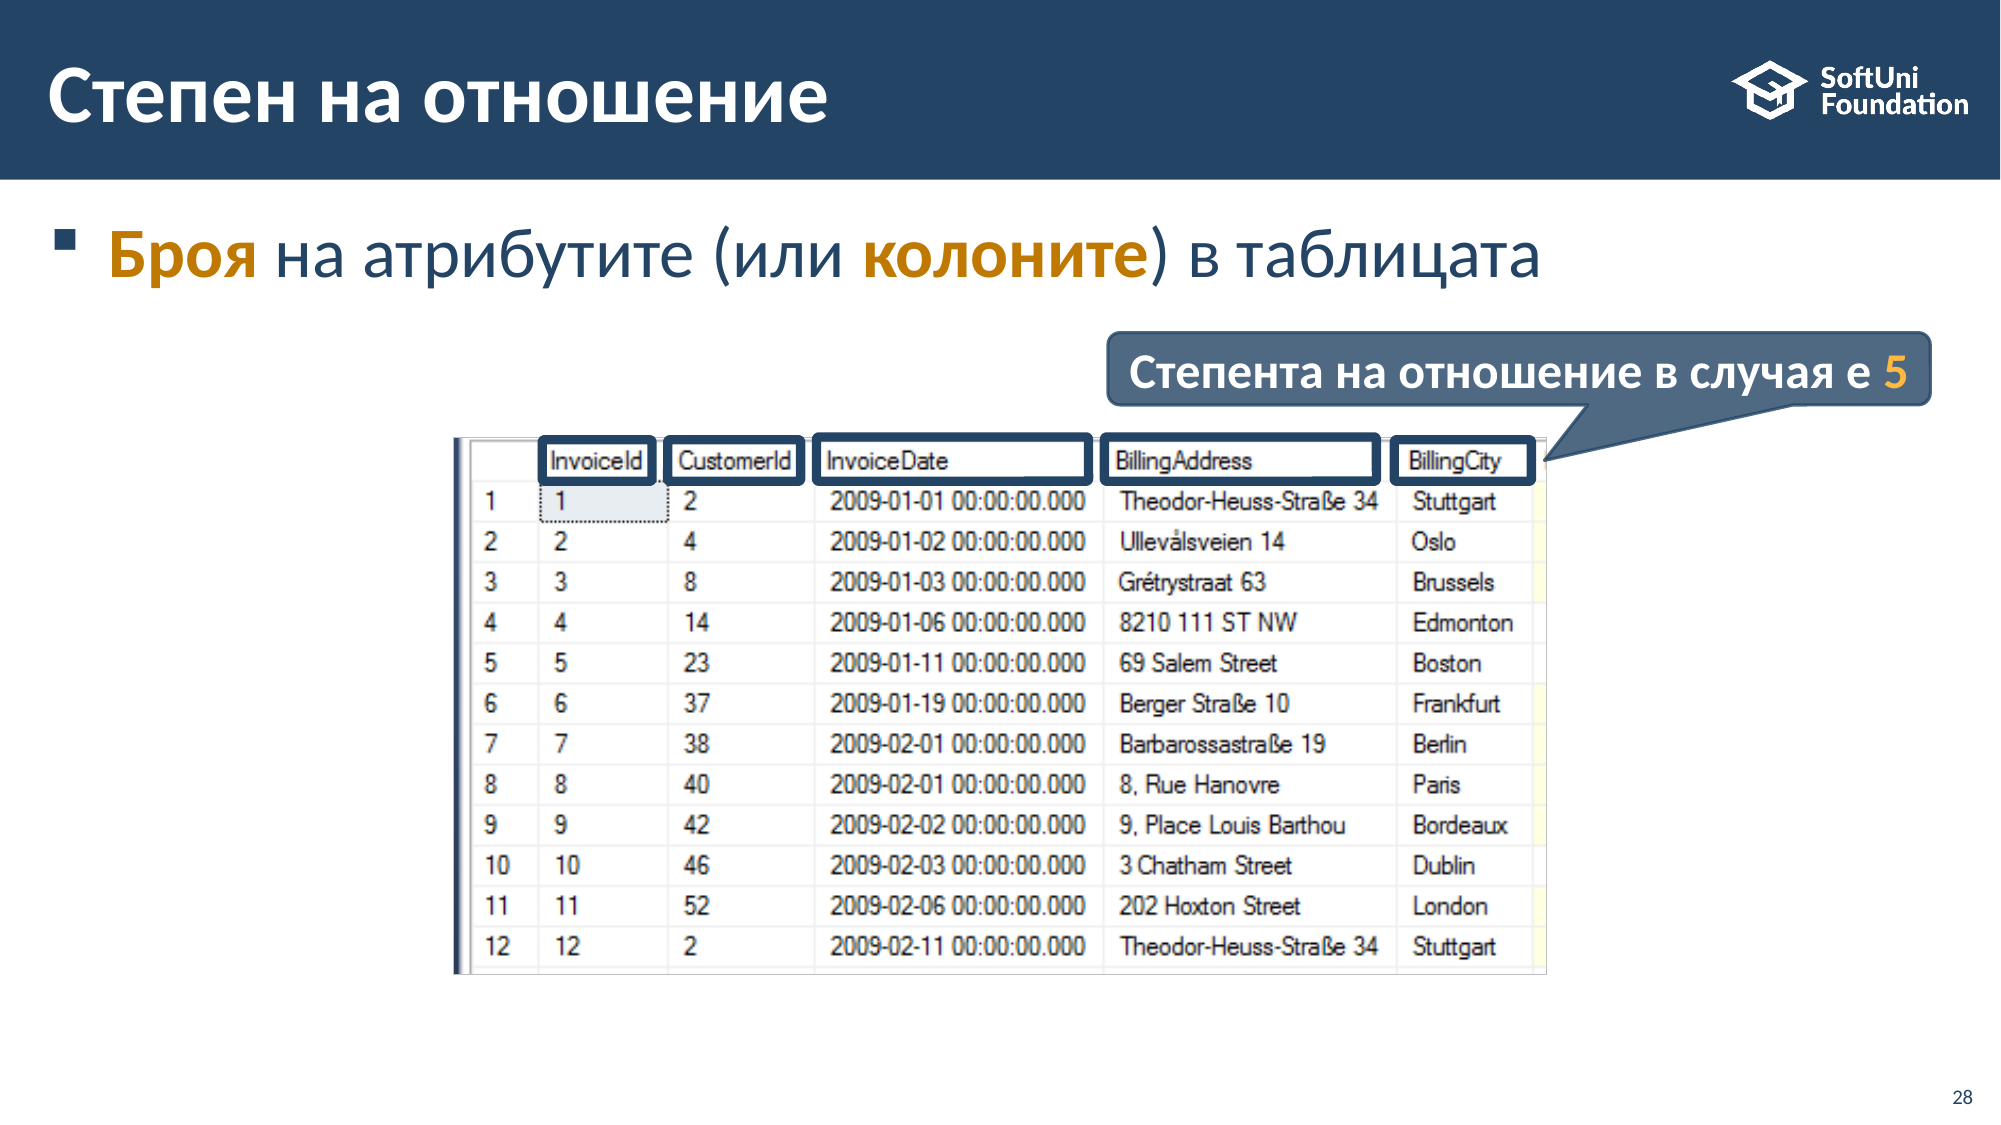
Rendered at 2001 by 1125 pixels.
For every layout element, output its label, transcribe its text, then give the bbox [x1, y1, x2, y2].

list Броя на атрибутите (или колоните) в таблицата [31, 196, 1970, 1104]
text_box Степента на отношение в случая е 5 [1105, 330, 1933, 461]
picture [1731, 60, 1968, 120]
slide_number 28 [1927, 1067, 1989, 1117]
picture [453, 436, 1547, 975]
title Степен на отношение [31, 16, 1716, 162]
